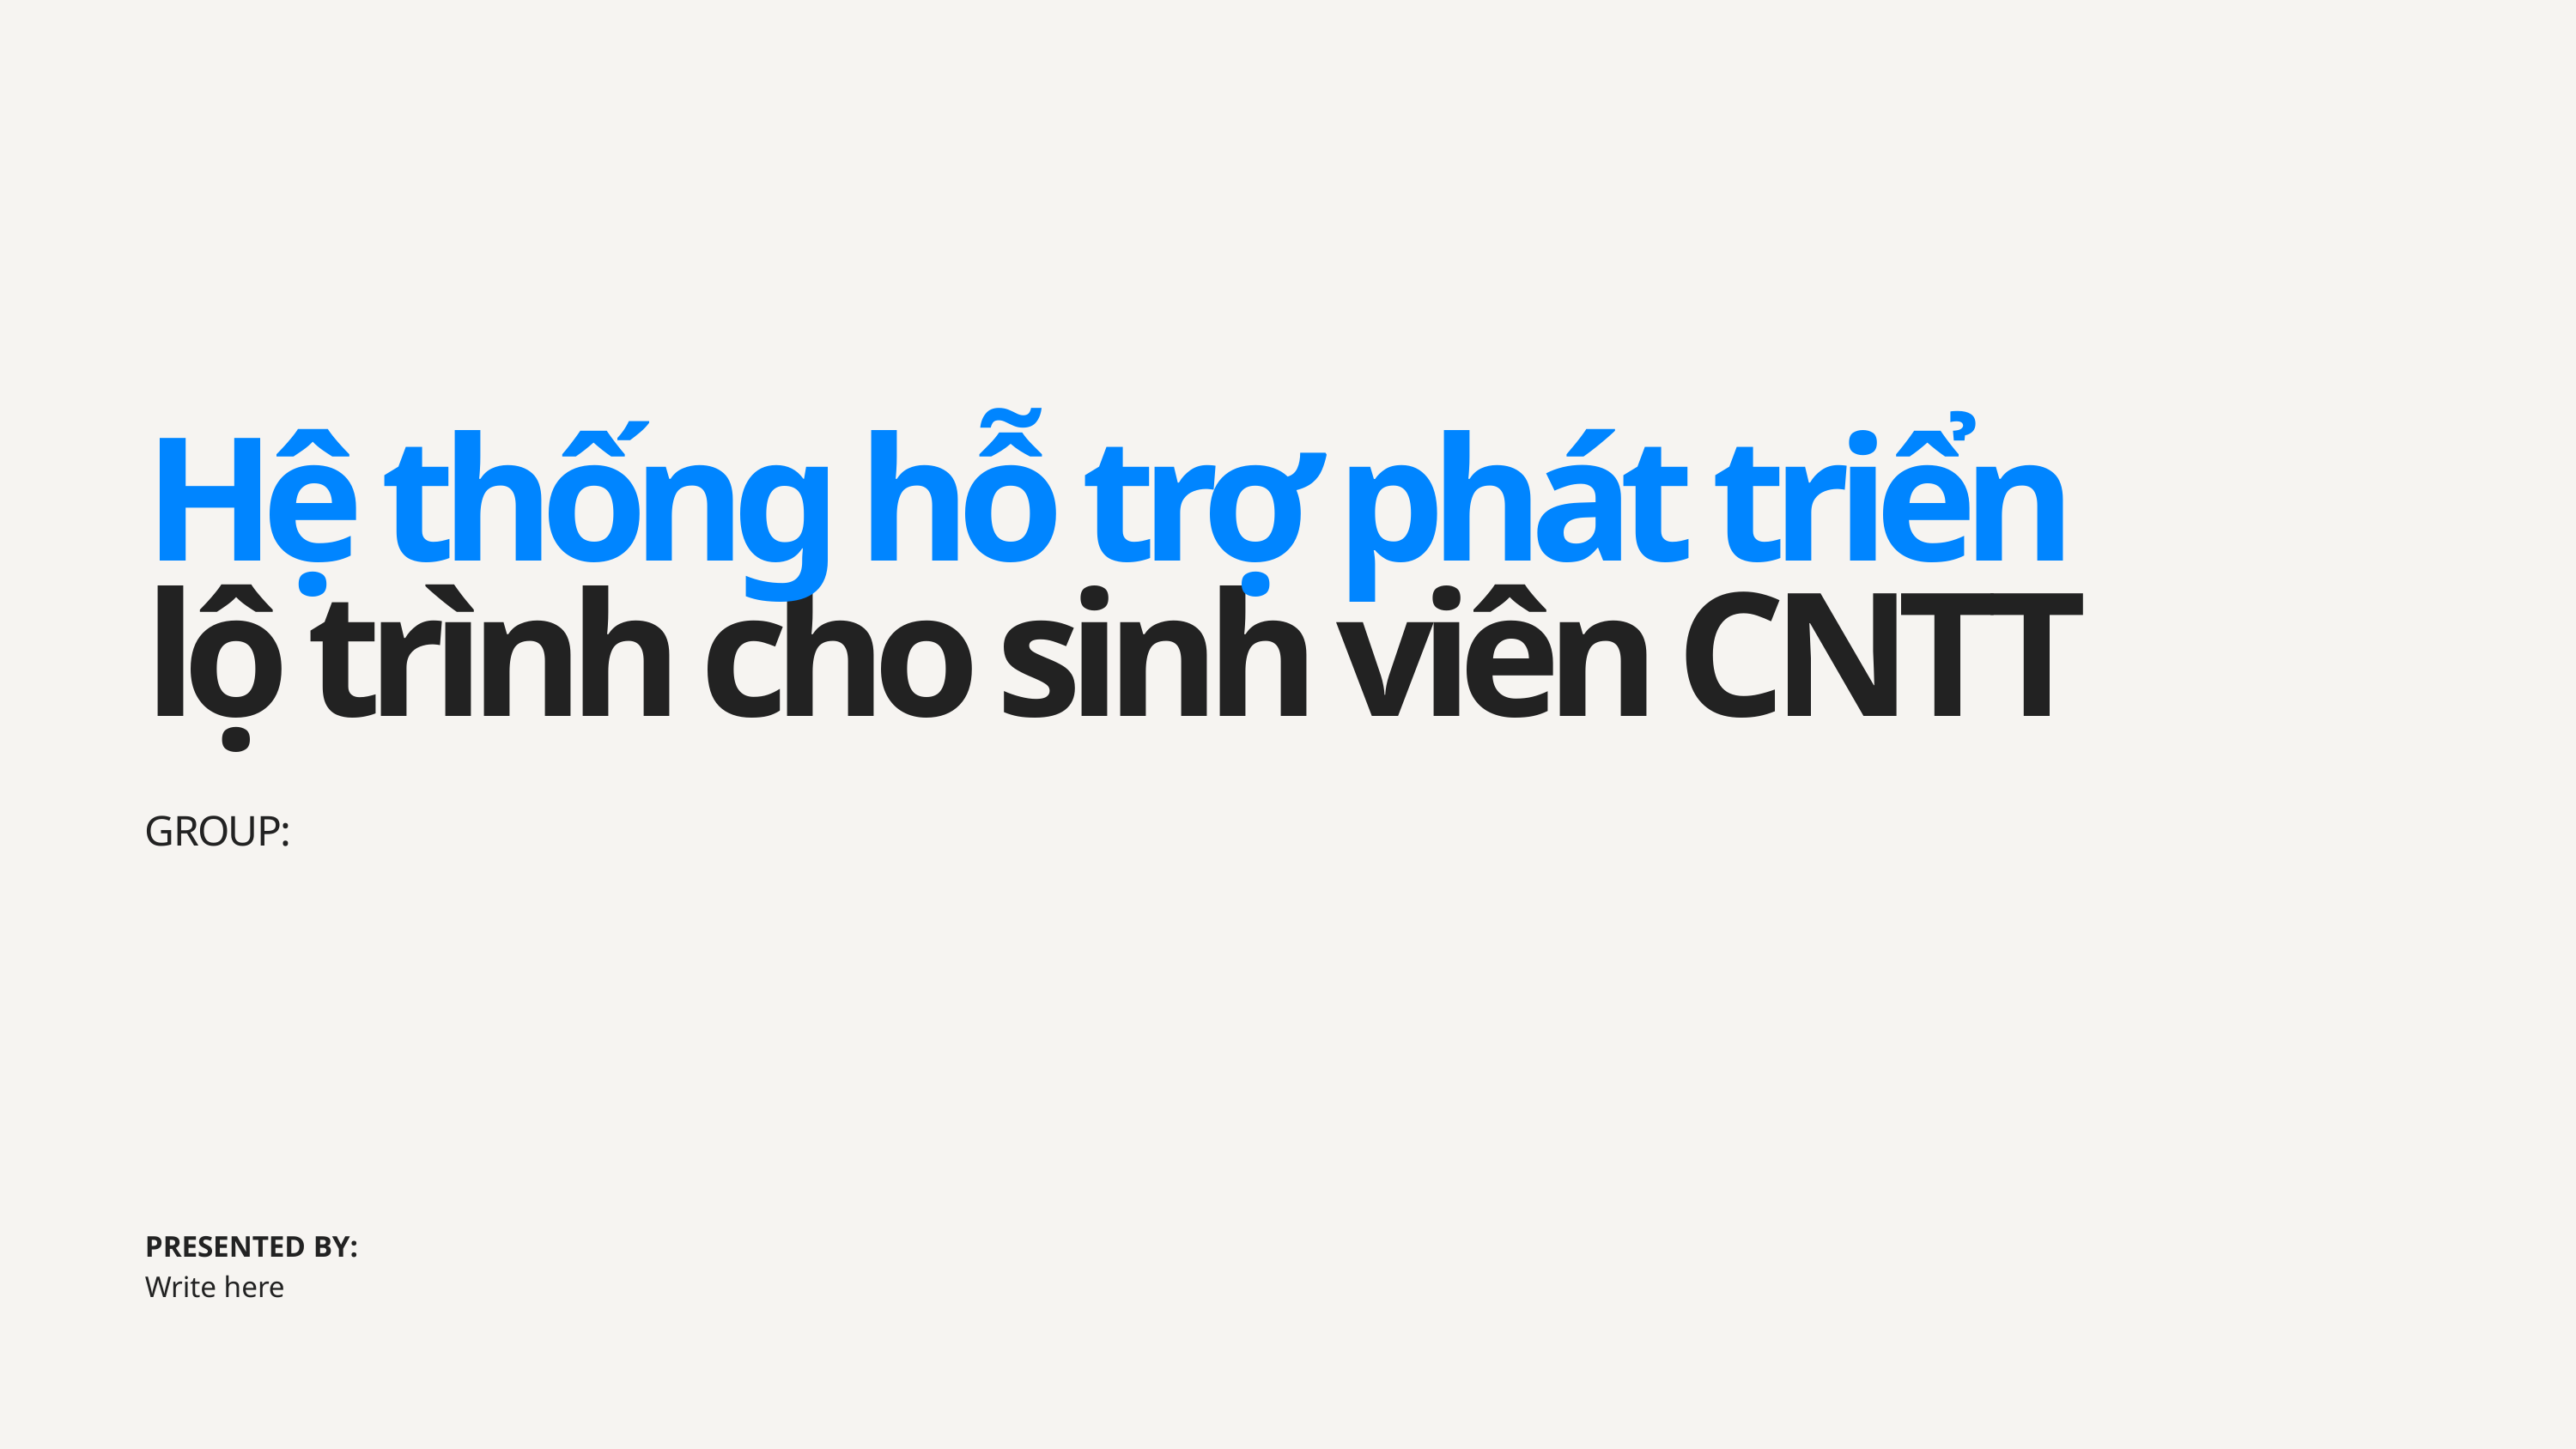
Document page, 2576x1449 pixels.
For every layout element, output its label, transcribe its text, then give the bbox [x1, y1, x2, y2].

text_box lộ trình cho sinh viên CNTT [144, 579, 2576, 751]
text_box GROUP: [144, 796, 1413, 855]
text_box Write here [144, 1266, 682, 1304]
text_box PRESENTED BY: [144, 1225, 682, 1264]
text_box Hệ thống hỗ trợ phát triển [144, 423, 2159, 596]
